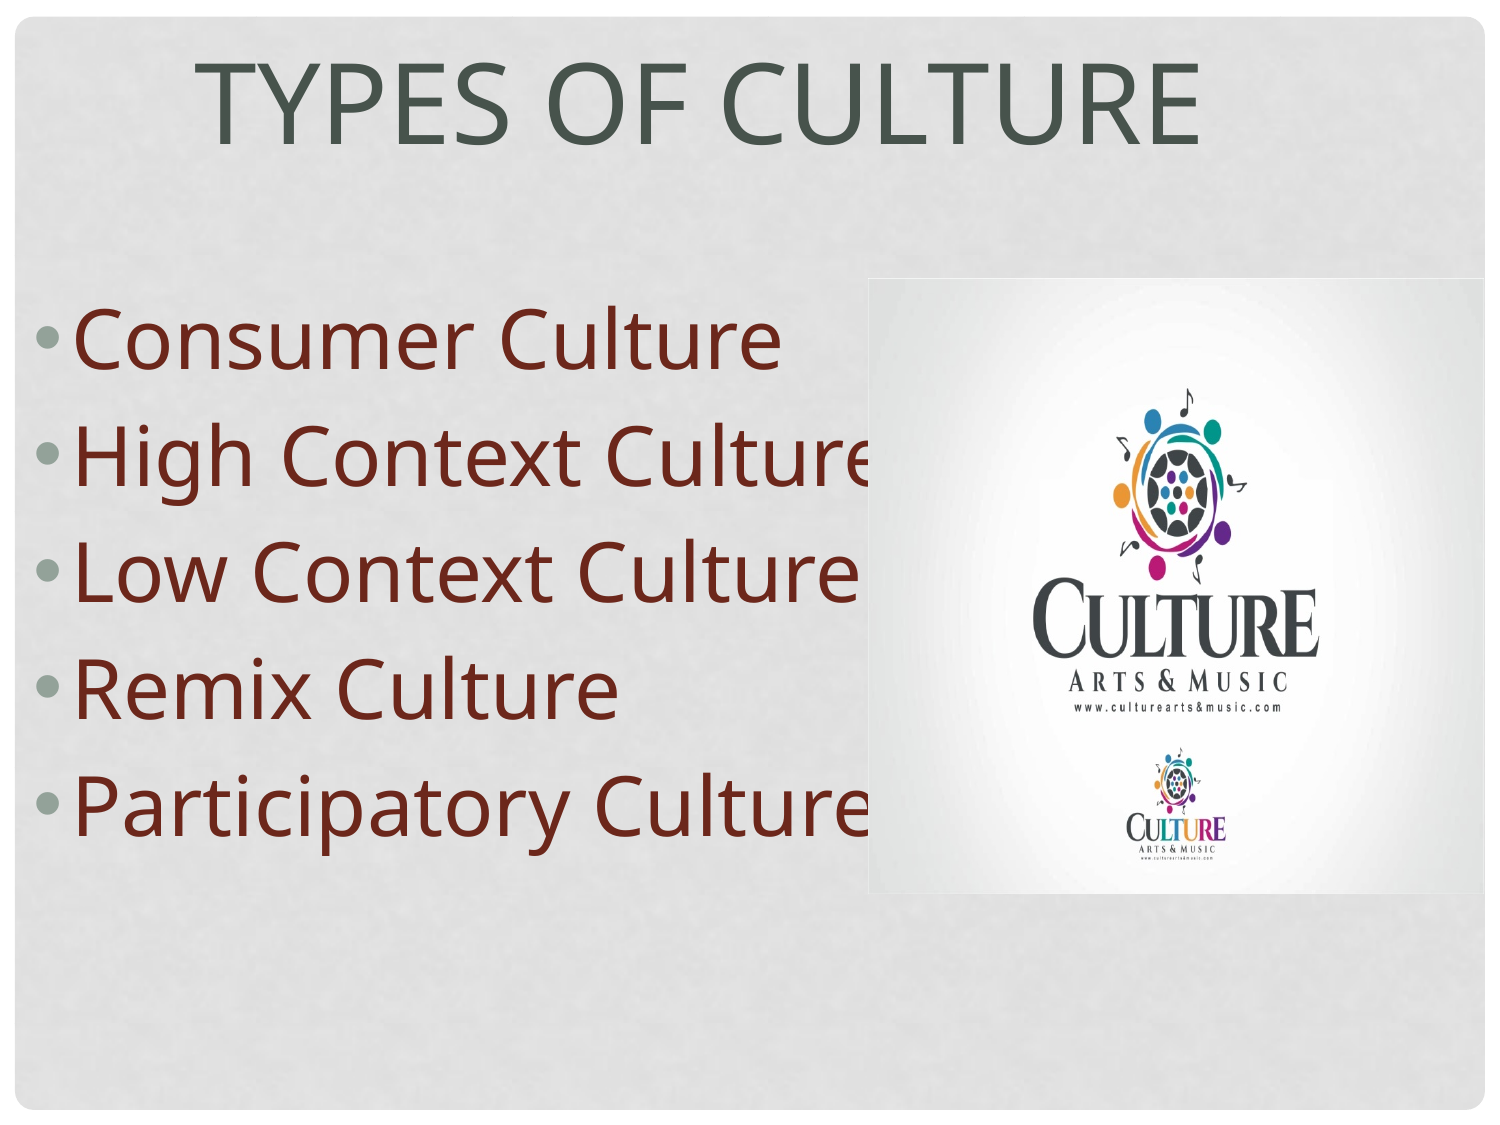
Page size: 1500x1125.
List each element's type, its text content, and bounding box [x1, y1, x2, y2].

picture [867, 278, 1485, 894]
list Consumer Culture High Context Culture Low Context Culture Remix Culture Participatory Culture [0, 278, 1396, 1029]
title TYPES OF CULTURE [0, 37, 1400, 162]
